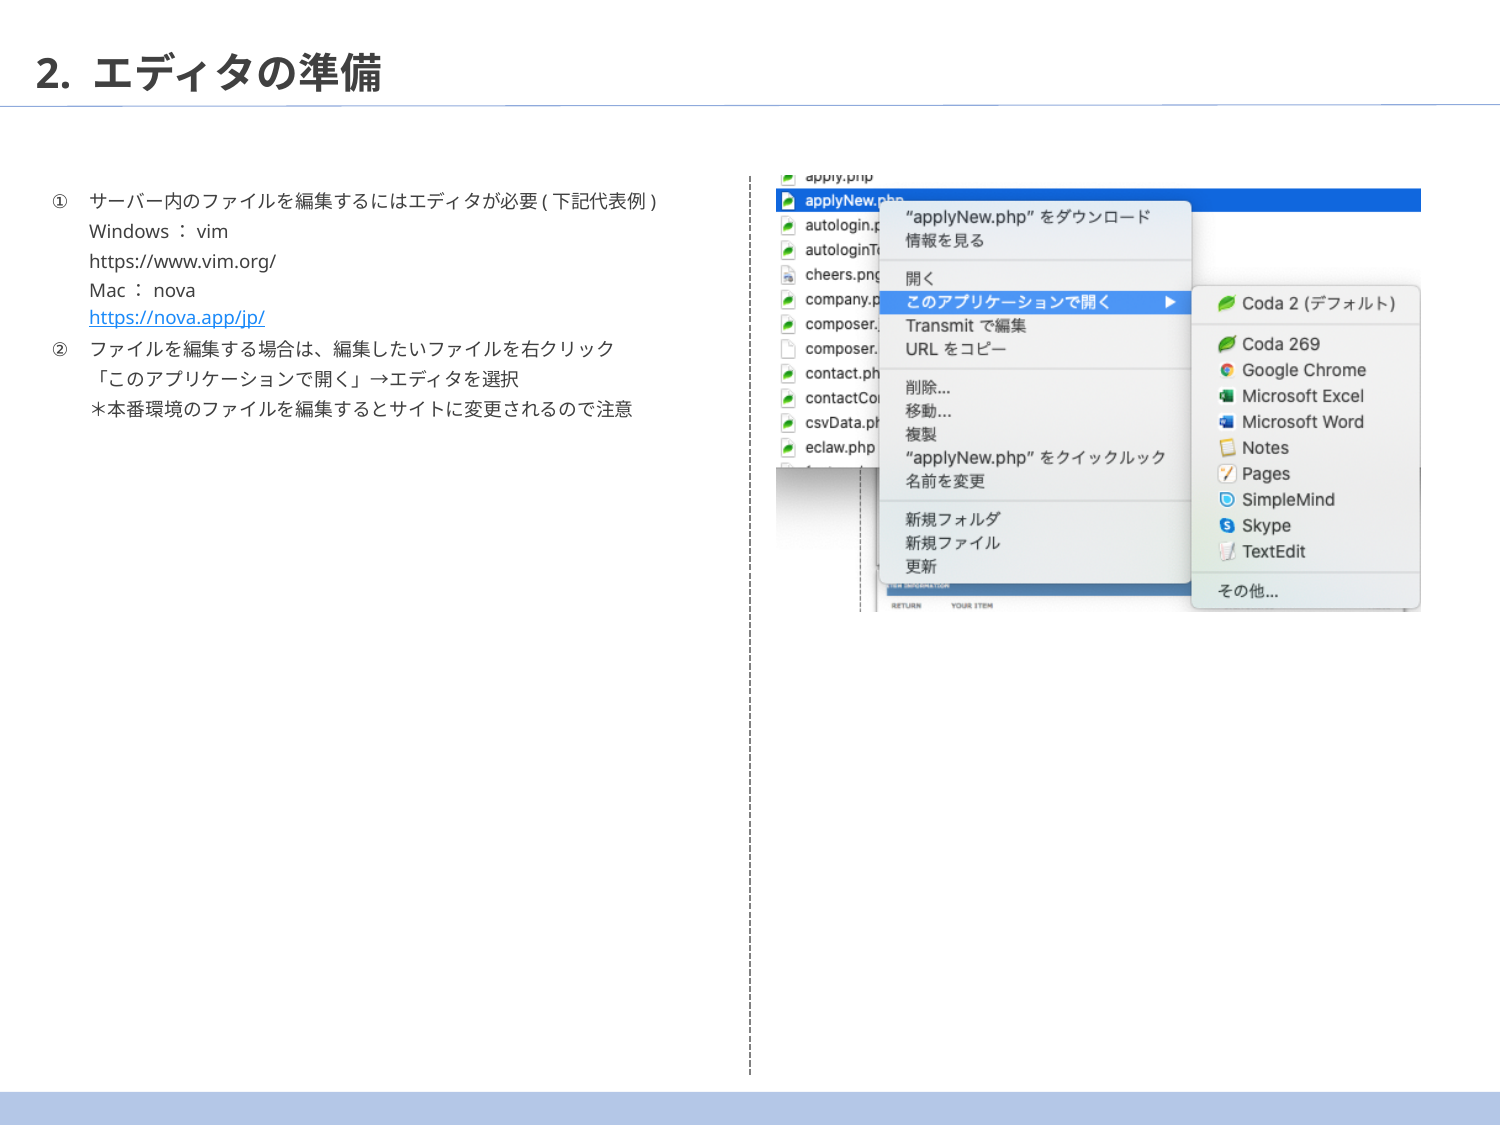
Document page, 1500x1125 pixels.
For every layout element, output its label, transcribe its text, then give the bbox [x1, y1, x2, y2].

text_box サーバー内のファイルを編集するにはエディタが必要(下記代表例) Windows：vim https://www.vim.org/ Mac：nova https://nova.app/jp/ ファイルを編集する場合は、編集したいファイルを右クリック 「このアプリケーションで開く」→エディタを選択 ＊本番環境のファイルを編集するとサイトに変更されるので注意 [36, 175, 708, 428]
picture [776, 175, 1421, 612]
text_box [0, 1091, 1500, 1125]
text_box 2. エディタの準備 [20, 39, 1395, 104]
